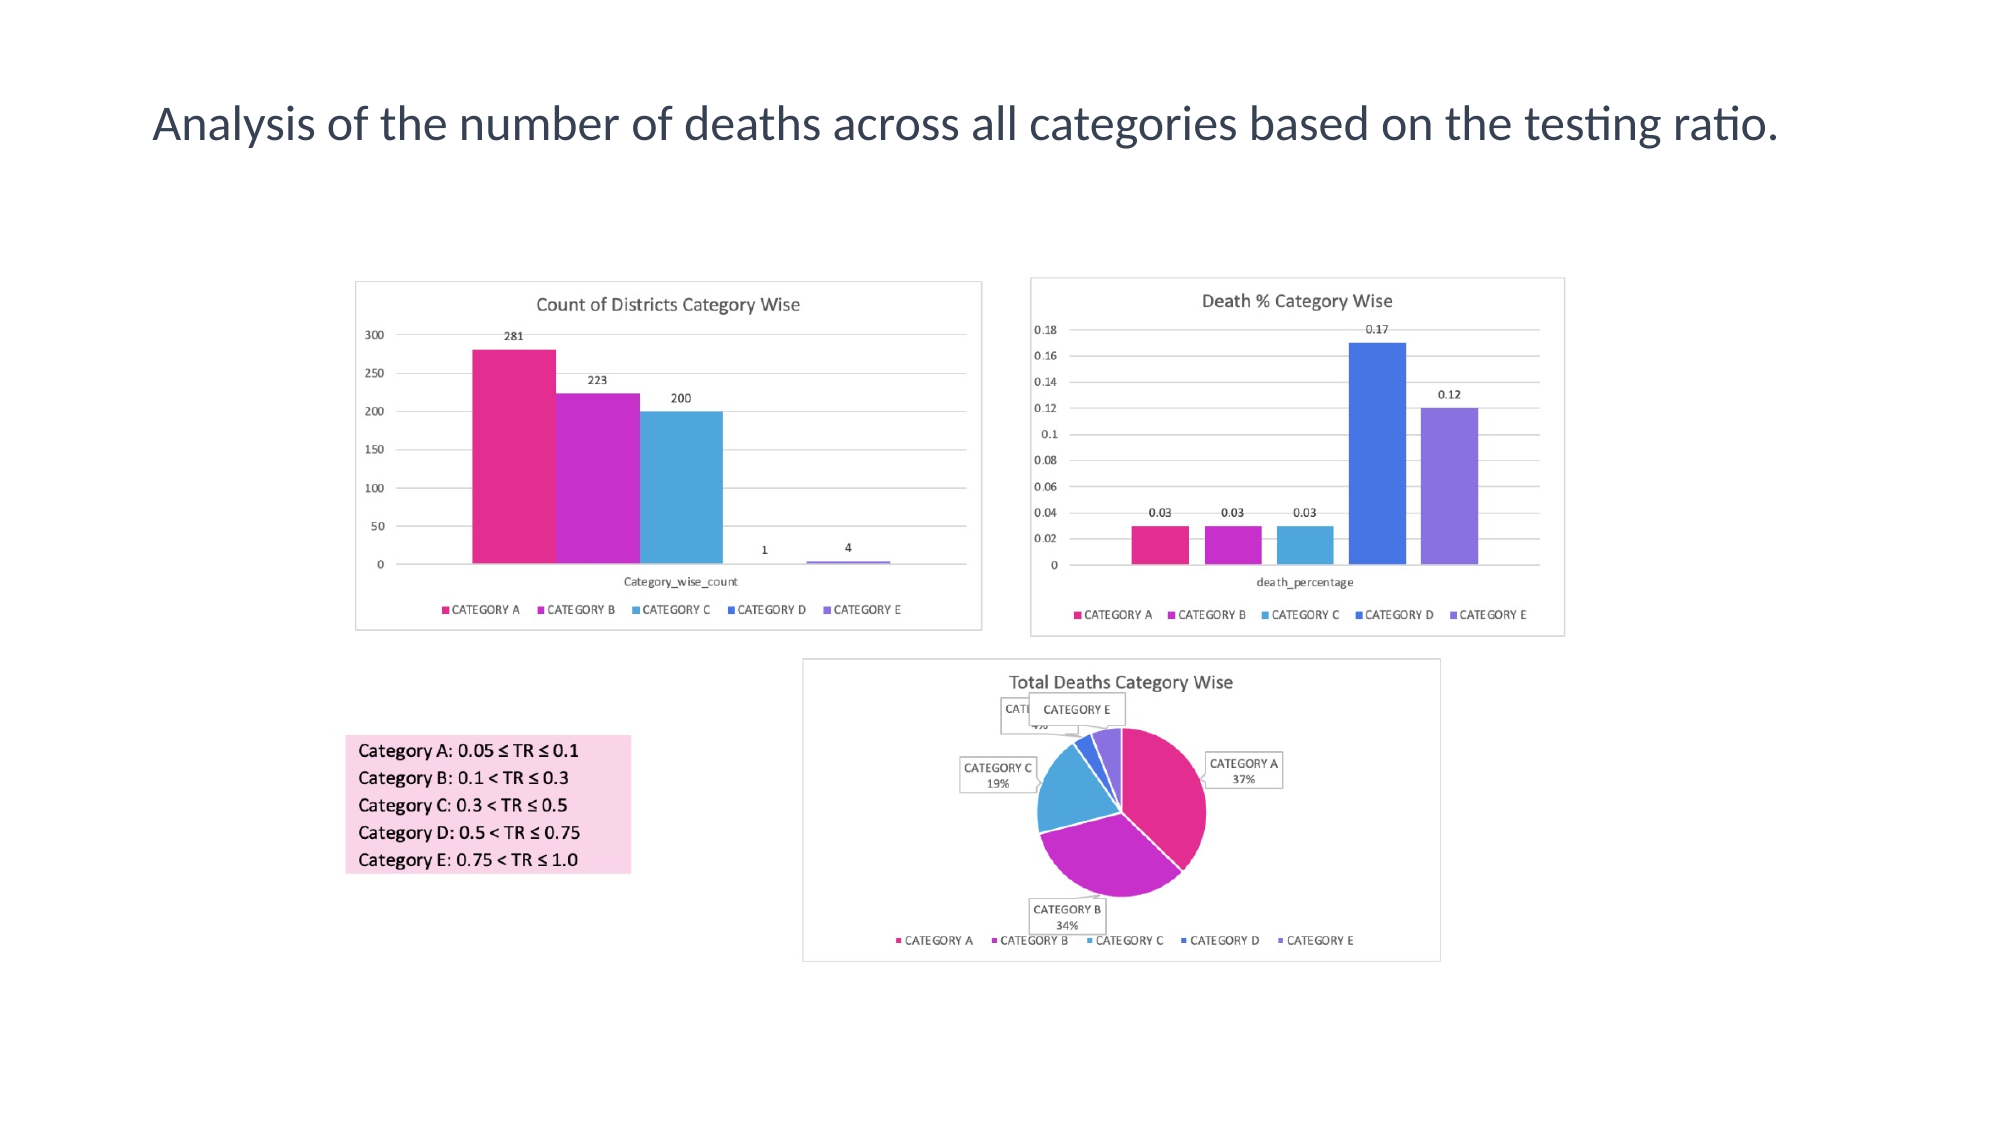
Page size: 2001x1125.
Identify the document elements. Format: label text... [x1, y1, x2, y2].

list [293, 253, 1622, 1014]
title Analysis of the number of deaths across all categories based on the testing ratio. [137, 59, 1863, 189]
